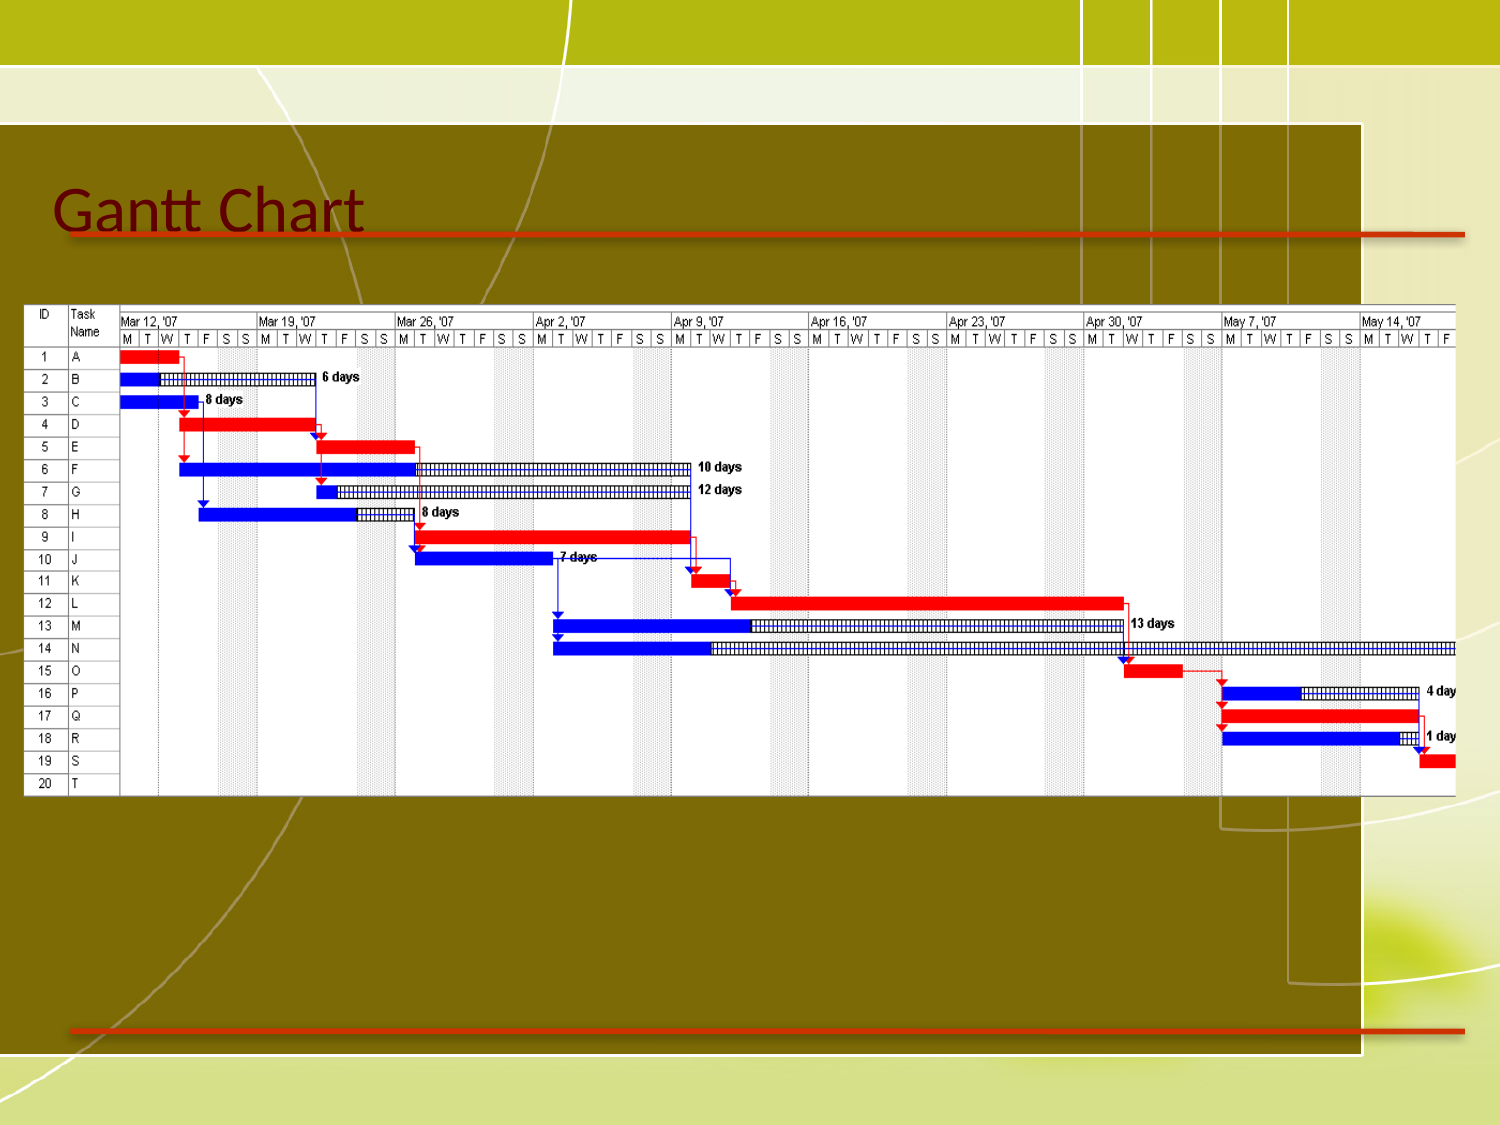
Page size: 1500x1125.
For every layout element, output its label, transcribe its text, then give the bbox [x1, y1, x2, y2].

picture [0, 0, 1500, 1125]
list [23, 304, 1456, 797]
title Gantt Chart [37, 137, 1288, 276]
